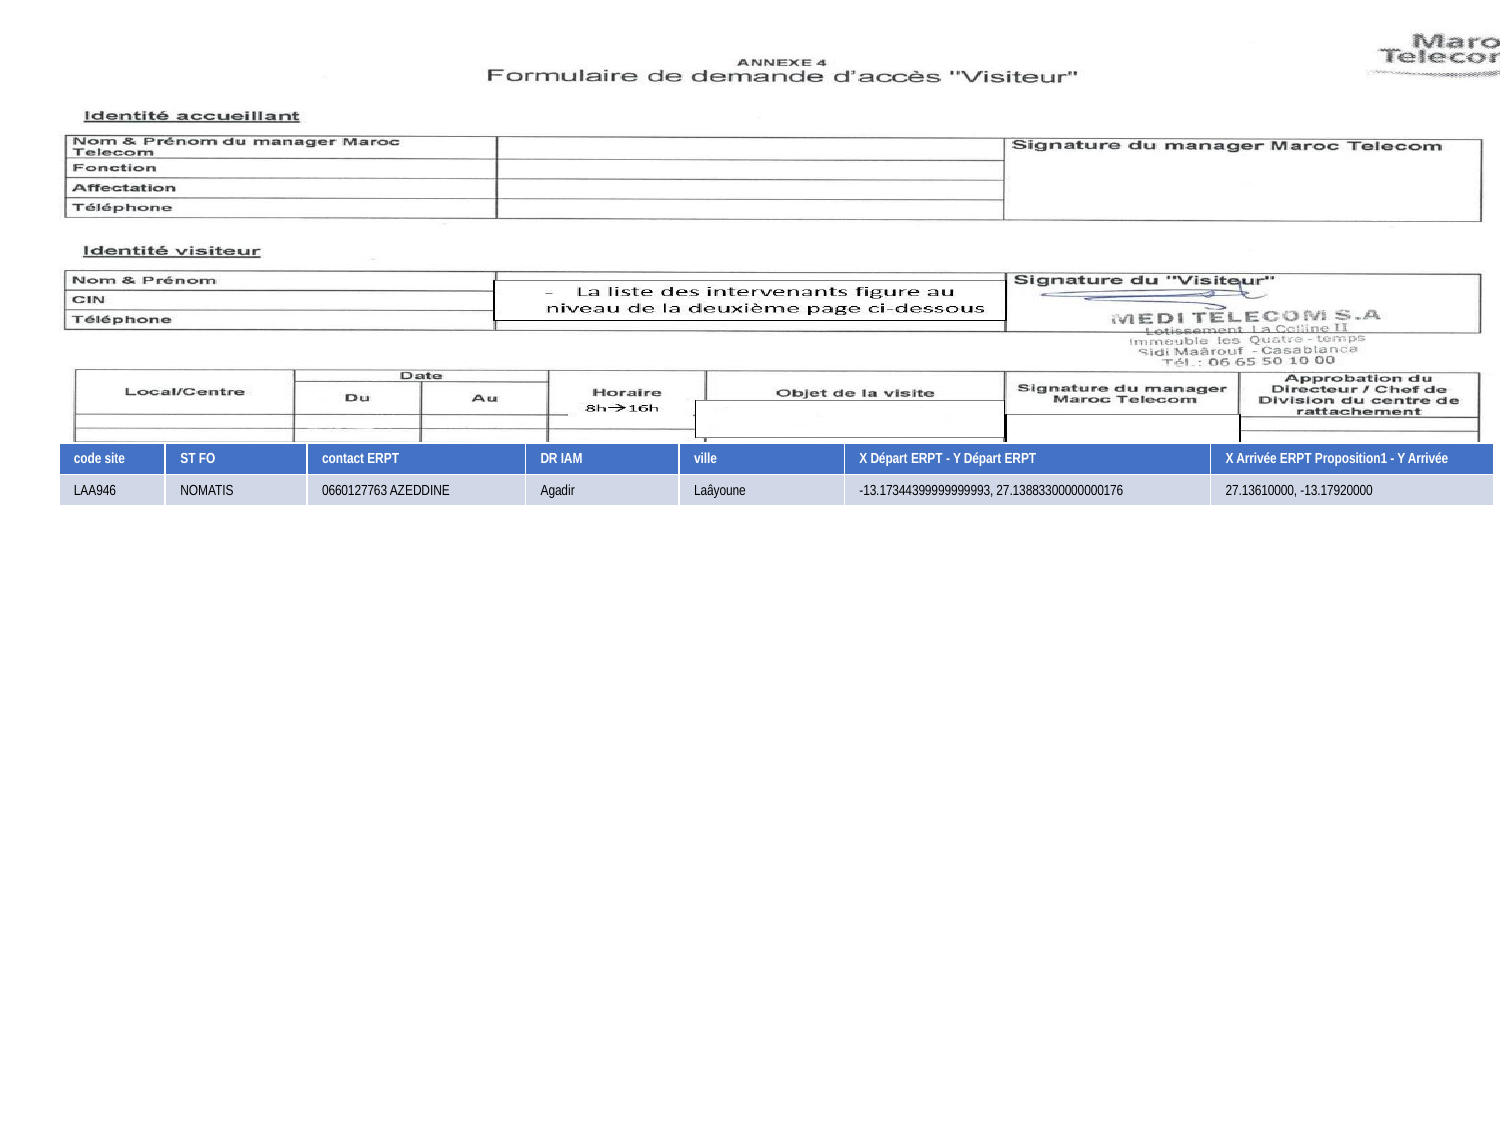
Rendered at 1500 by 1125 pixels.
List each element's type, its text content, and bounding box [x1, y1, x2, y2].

table_header X Arrivée ERPT Proposition1 - Y Arrivée [1211, 452, 1493, 474]
table_cell 0660127763 AZEDDINE [308, 475, 525, 505]
table_header X Départ ERPT - Y Départ ERPT [845, 452, 1210, 474]
table_cell -13.17344399999999993, 27.13883300000000176 [845, 475, 1210, 505]
table_header ville [680, 452, 844, 474]
table_header ST FO [166, 452, 306, 474]
table_header DR IAM [526, 452, 678, 474]
table_header code site [60, 452, 164, 474]
table_header contact ERPT [308, 452, 525, 474]
table_cell Laâyoune [680, 475, 844, 505]
table_cell NOMATIS [166, 475, 306, 505]
picture [58, 29, 1500, 444]
table_cell 27.13610000, -13.17920000 [1211, 475, 1493, 505]
table_cell LAA946 [60, 475, 164, 505]
table_cell Agadir [526, 475, 678, 505]
